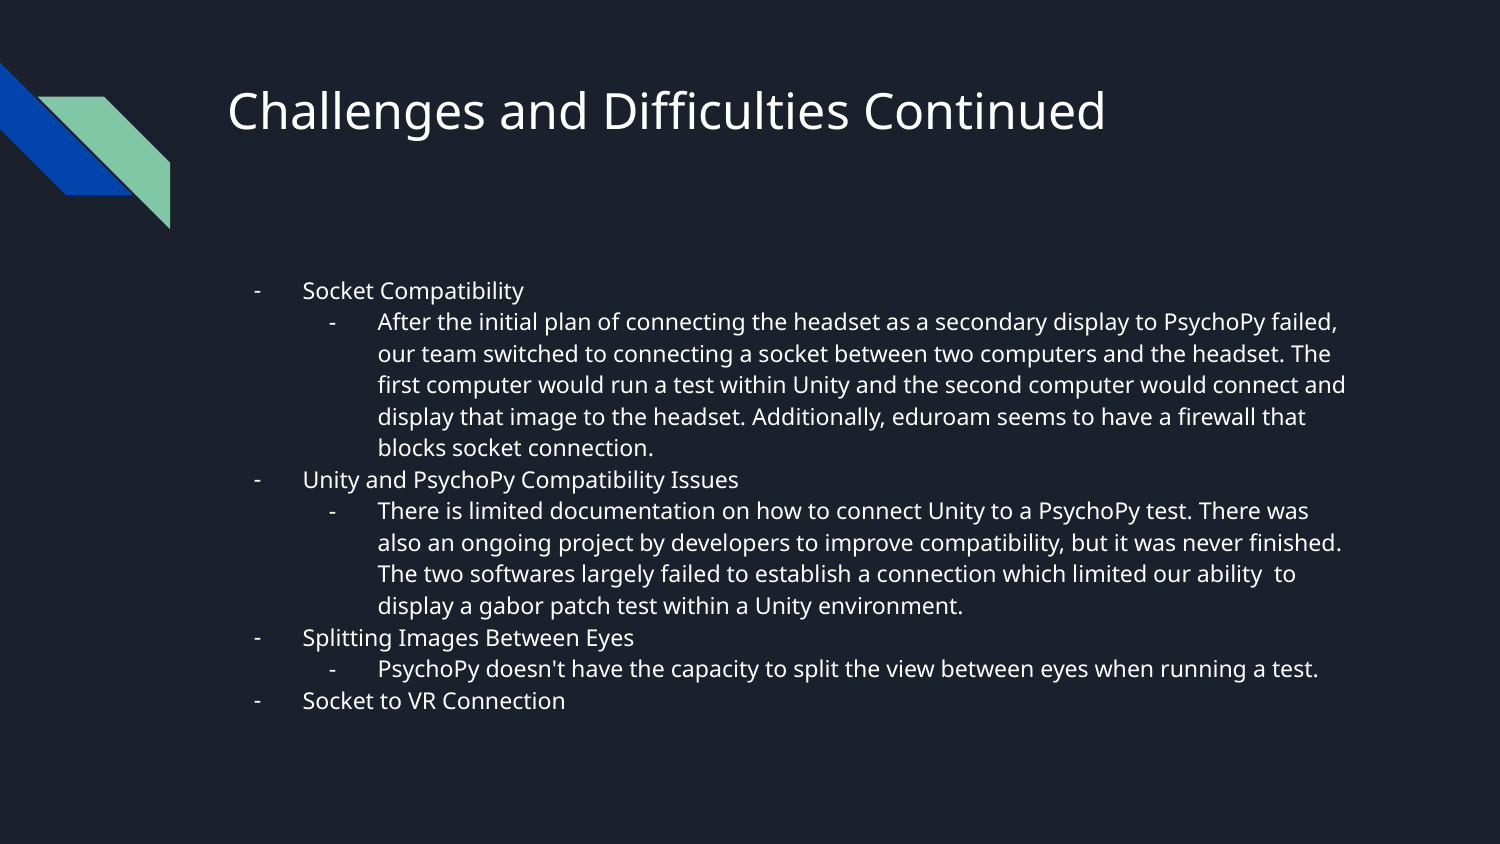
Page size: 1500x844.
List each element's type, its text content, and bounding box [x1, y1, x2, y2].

title Challenges and Difficulties Continued [212, 64, 1368, 215]
list Socket Compatibility After the initial plan of connecting the headset as a secondary display to PsychoPy failed, our team switched to connecting a socket between two computers and the headset. The first computer would run a test within Unity and the second computer would connect and display that image to the headset. Additionally, eduroam seems to have a firewall that blocks socket connection. Unity and PsychoPy Compatibility Issues There is limited documentation on how to connect Unity to a PsychoPy test. There was also an ongoing project by developers to improve compatibility, but it was never finished. The two softwares largely failed to establish a connection which limited our ability to display a gabor patch test within a Unity environment. Splitting Images Between Eyes PsychoPy doesn't have the capacity to split the view between eyes when running a test. Socket to VR Connection [212, 257, 1368, 735]
